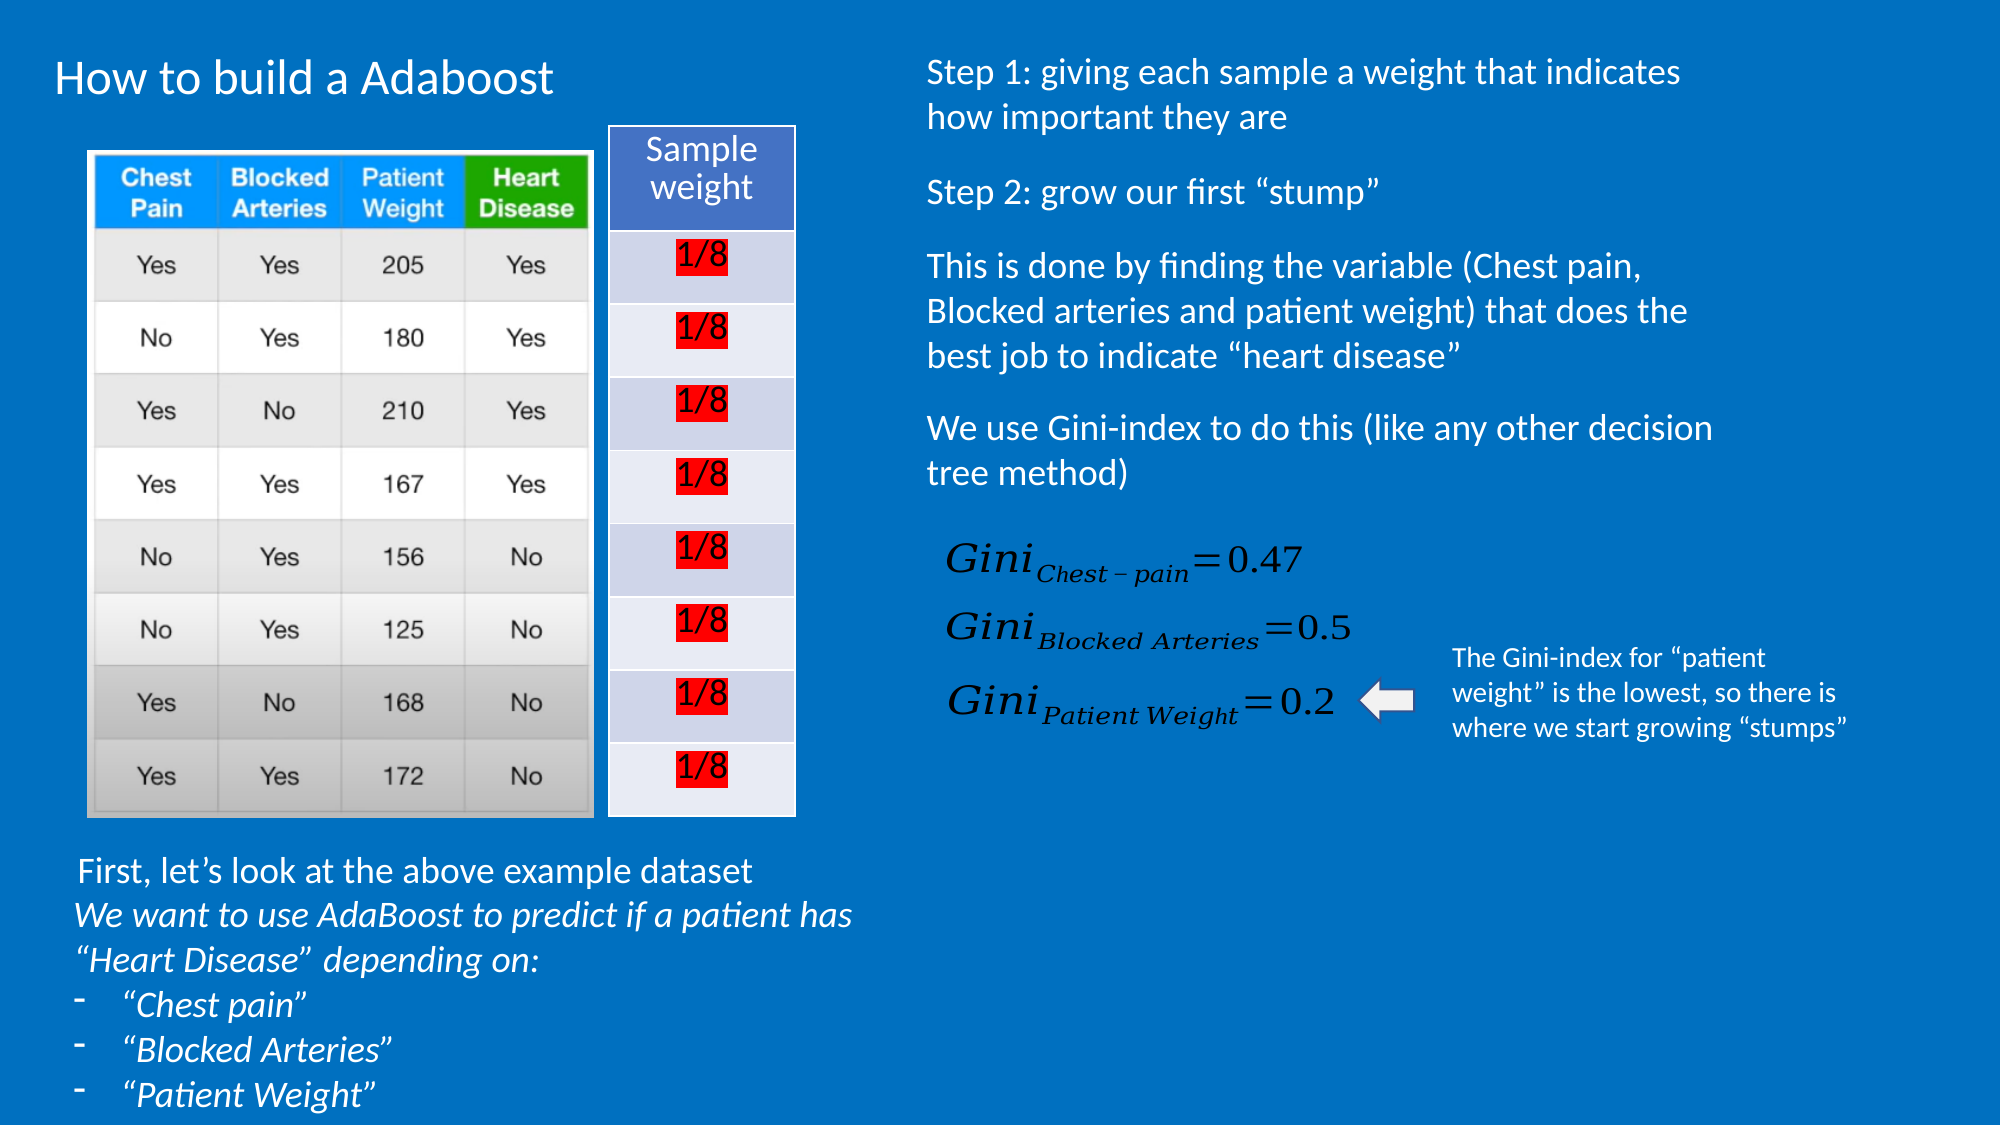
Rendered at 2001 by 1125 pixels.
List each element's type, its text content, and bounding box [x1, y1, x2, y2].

table_cell 1/8 [610, 305, 794, 376]
text_box First, let’s look at the above example dataset [62, 838, 769, 882]
table_header Sample weight [610, 127, 794, 230]
table_cell 1/8 [610, 524, 794, 596]
text_box This is done by finding the variable (Chest pain, Blocked arteries and patient weight) that does the best job to indicate “heart disease” [911, 233, 1766, 384]
text_box The Gini-index for “patient weight” is the lowest, so there is where we start growing “stumps” [1437, 631, 1865, 751]
table_cell 1/8 [610, 232, 794, 303]
text_box We use Gini-index to do this (like any other decision tree method) [911, 395, 1766, 501]
text_box We want to use AdaBoost to predict if a patient has “Heart Disease” depending on: “Chest pain” “Blocked Arteries” “Patient Weight” [58, 882, 912, 1123]
text_box [1356, 675, 1416, 725]
table_cell 1/8 [610, 744, 794, 815]
text_box How to build a Adaboost [39, 37, 570, 112]
table_cell 1/8 [610, 451, 794, 523]
table_cell 1/8 [610, 598, 794, 669]
picture [87, 150, 594, 818]
text_box Step 2: grow our first “stump” [911, 159, 1766, 220]
text_box Step 1: giving each sample a weight that indicates how important they are [911, 40, 1766, 145]
table_cell 1/8 [610, 671, 794, 742]
table_cell 1/8 [610, 378, 794, 450]
